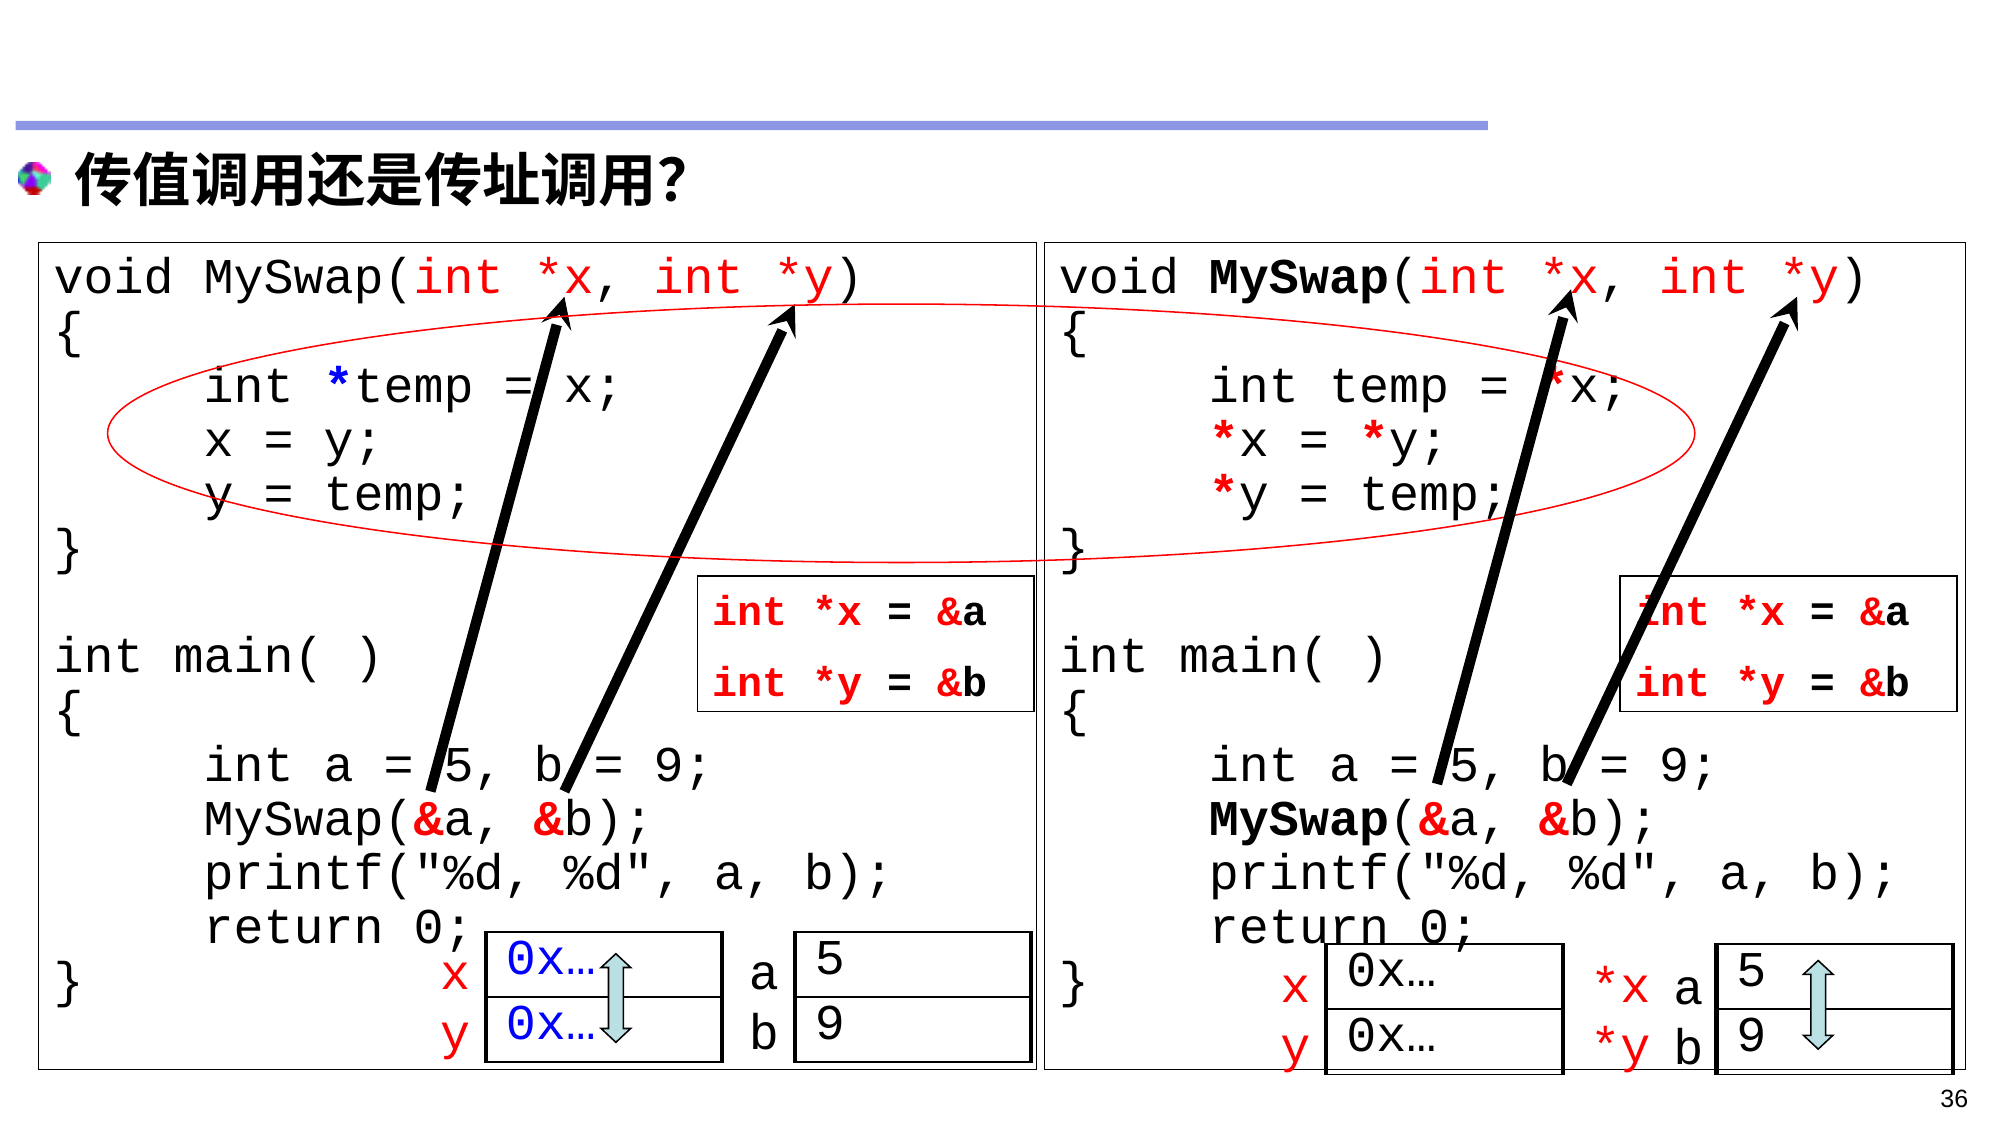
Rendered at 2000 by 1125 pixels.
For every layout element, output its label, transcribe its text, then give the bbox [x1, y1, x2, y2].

text_box [601, 953, 631, 1043]
table_header 5 [800, 933, 1029, 996]
table_cell 0x… [1330, 1010, 1561, 1074]
text_box void MySwap(int *x, int *y) { int *temp = x; x = y; y = temp; } int main( ) { int a = 5, b = 9; MySwap(&a, &b); printf("%d, %d", a, b); return 0; } [38, 242, 1037, 1070]
table_cell 0x… [489, 998, 720, 1061]
list 传值调用还是传址调用？ [15, 141, 1984, 1118]
text_box x y [425, 932, 489, 1068]
text_box x y [1265, 944, 1330, 1080]
text_box [107, 329, 425, 537]
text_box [1436, 288, 1572, 785]
text_box 36 [1786, 1074, 1984, 1113]
picture [18, 162, 51, 195]
text_box void MySwap(int *x, int *y) { int temp = *x; *x = *y; *y = temp; } int main( ) { int a = 5, b = 9; MySwap(&a, &b); printf("%d, %d", a, b); return 0; } [1044, 242, 1966, 1070]
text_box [1566, 296, 1798, 785]
text_box [1803, 960, 1833, 1050]
table_header 0x… [489, 933, 720, 996]
text_box a b [734, 932, 800, 1068]
table_header 0x… [1330, 945, 1561, 1008]
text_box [564, 303, 796, 792]
table_cell 9 [800, 998, 1029, 1061]
text_box a b [1658, 947, 1725, 1082]
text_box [430, 296, 565, 792]
table_header 5 [1719, 945, 1951, 1008]
text_box int *x = &a int *y = &b [801, 576, 1034, 712]
text_box [799, 304, 1431, 563]
table_cell 9 [1725, 1010, 1951, 1074]
text_box *x *y [1575, 944, 1672, 1080]
text_box int *x = &a int *y = &b [1802, 576, 1957, 712]
